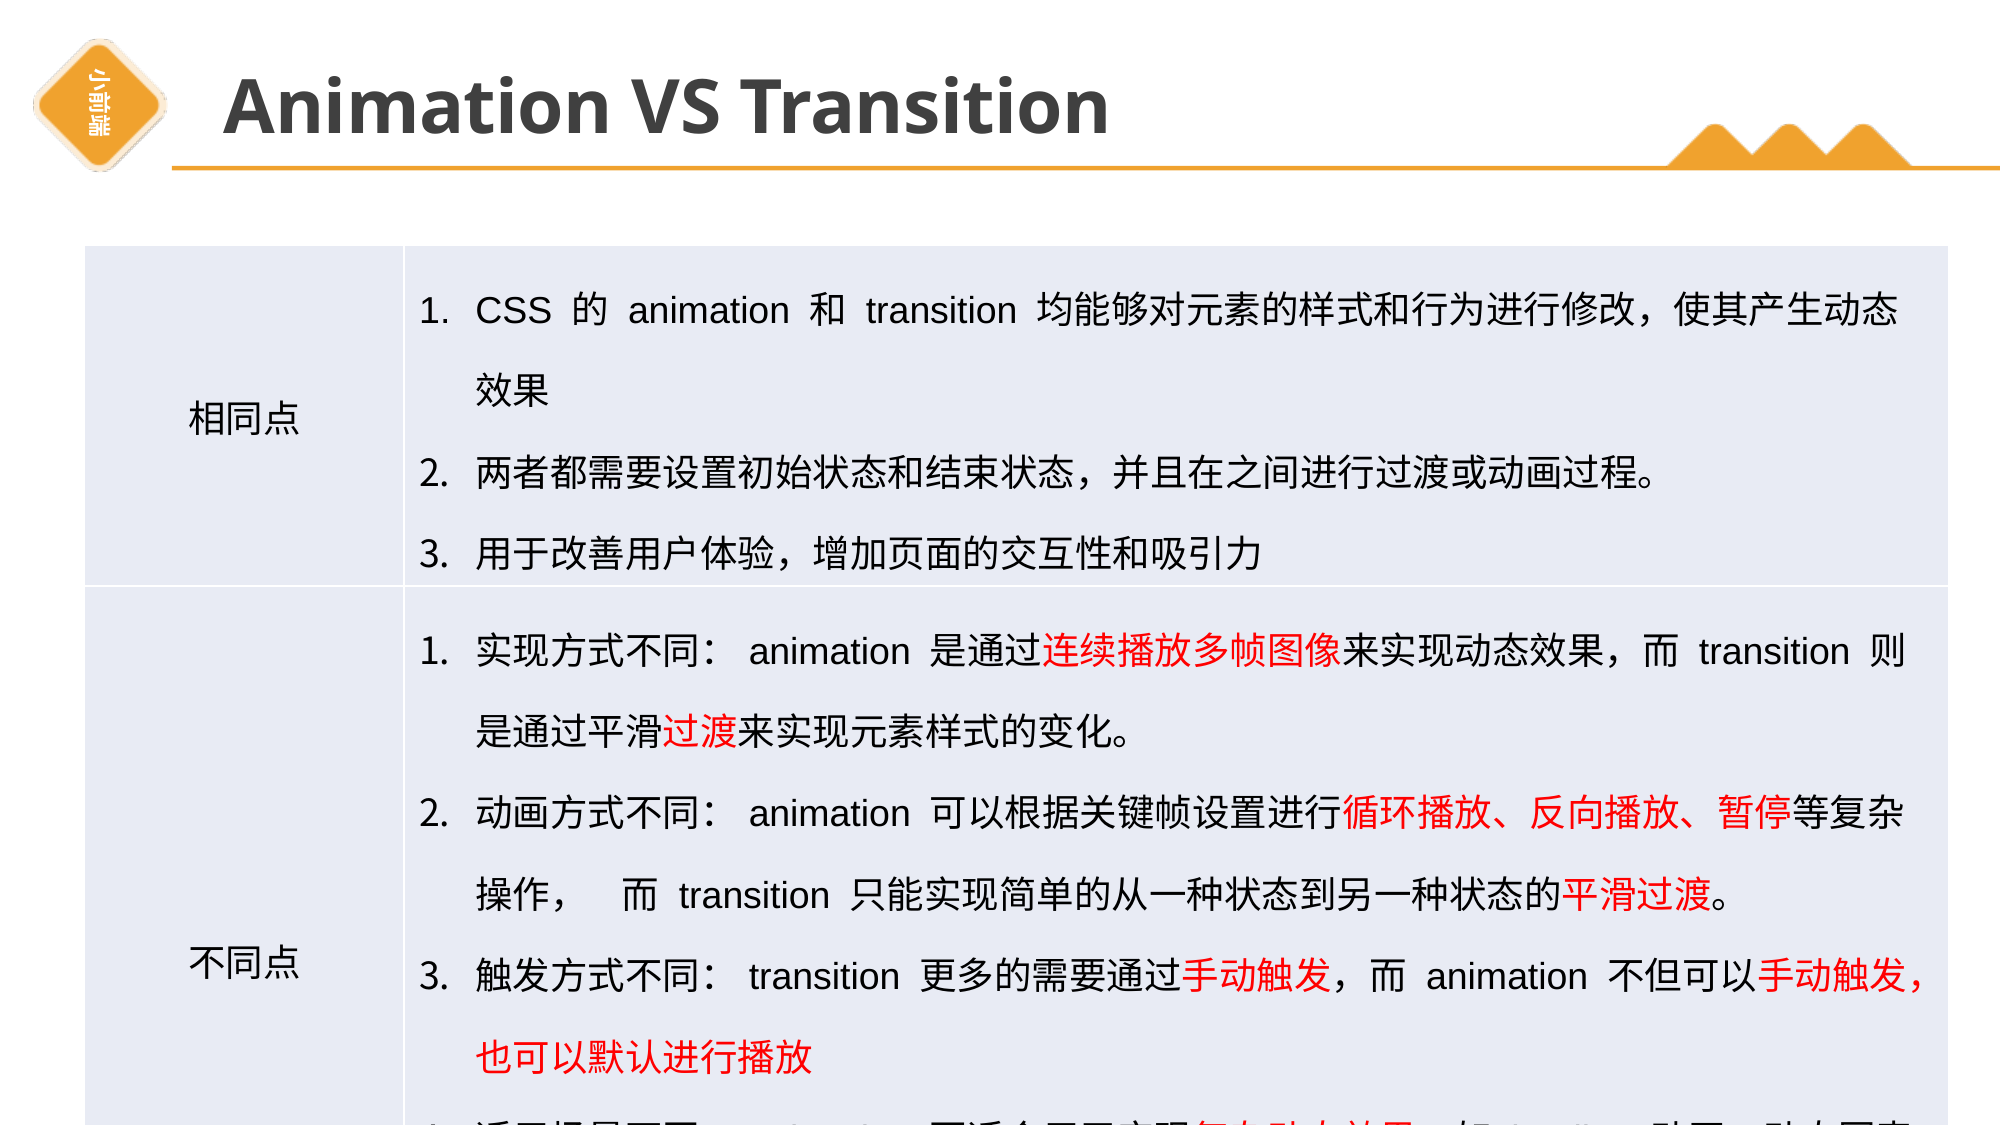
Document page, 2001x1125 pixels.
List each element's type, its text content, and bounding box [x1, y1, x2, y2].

text_box [180, 165, 2000, 171]
table_cell 实现方式不同：animation 是通过连续播放多帧图像来实现动态效果，而 transition 则是通过平滑过渡来实现元素样式的变化。 动画方式不同：animation 可以根据关键帧设置进行循环播放、反向播放、暂停等复杂操作， 而 transition 只能实现简单的从一种状态到另一种状态的平滑过渡。 触发方式不同：transition 更多的需要通过手动触发，而 animation 不但可以手动触发，也可以默认进行播放 适用场景不同：animation 更适合用于实现复杂动态效果，如 loading 动画、动态图表等； 而 transition 更适用于简单的元素样式变化，如 hover 状态下颜色和大小的变化等。 [405, 587, 1948, 1125]
table_header CSS 的 animation 和 transition 均能够对元素的样式和行为进行修改，使其产生动态效果 两者都需要设置初始状态和结束状态，并且在之间进行过渡或动画过程。 用于改善用户体验，增加页面的交互性和吸引力 [405, 246, 1948, 585]
table_cell 不同点 [85, 587, 403, 1125]
text_box Animation VS Transition [221, 61, 1152, 154]
table_header 相同点 [85, 246, 403, 585]
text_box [32, 35, 180, 173]
picture [1665, 123, 1913, 169]
